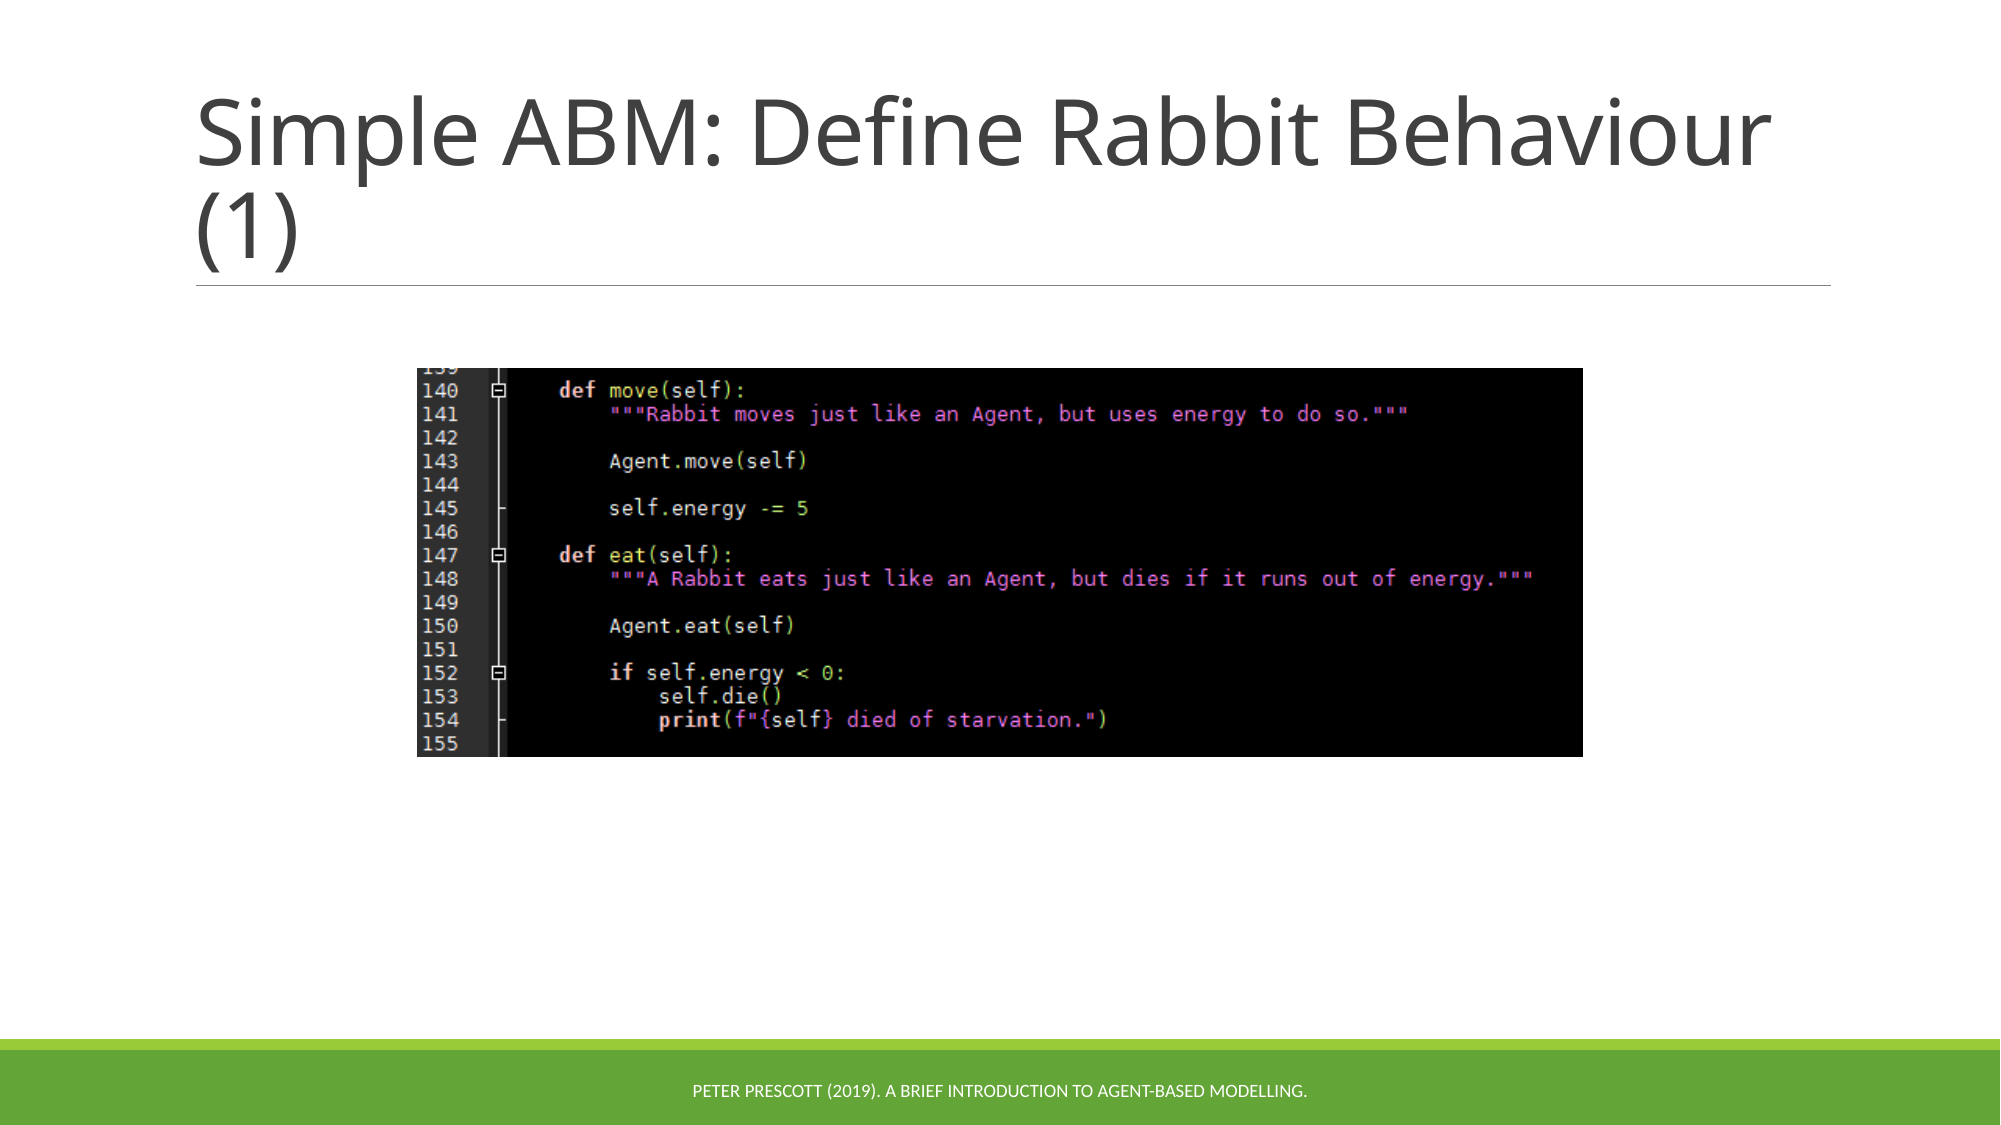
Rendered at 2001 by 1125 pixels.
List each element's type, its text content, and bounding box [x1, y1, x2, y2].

title Simple ABM: Define Rabbit Behaviour (1) [180, 47, 1830, 285]
footer Peter Prescott (2019). A Brief Introduction to Agent-Based Modelling. [604, 1059, 1396, 1120]
picture [416, 368, 1584, 757]
